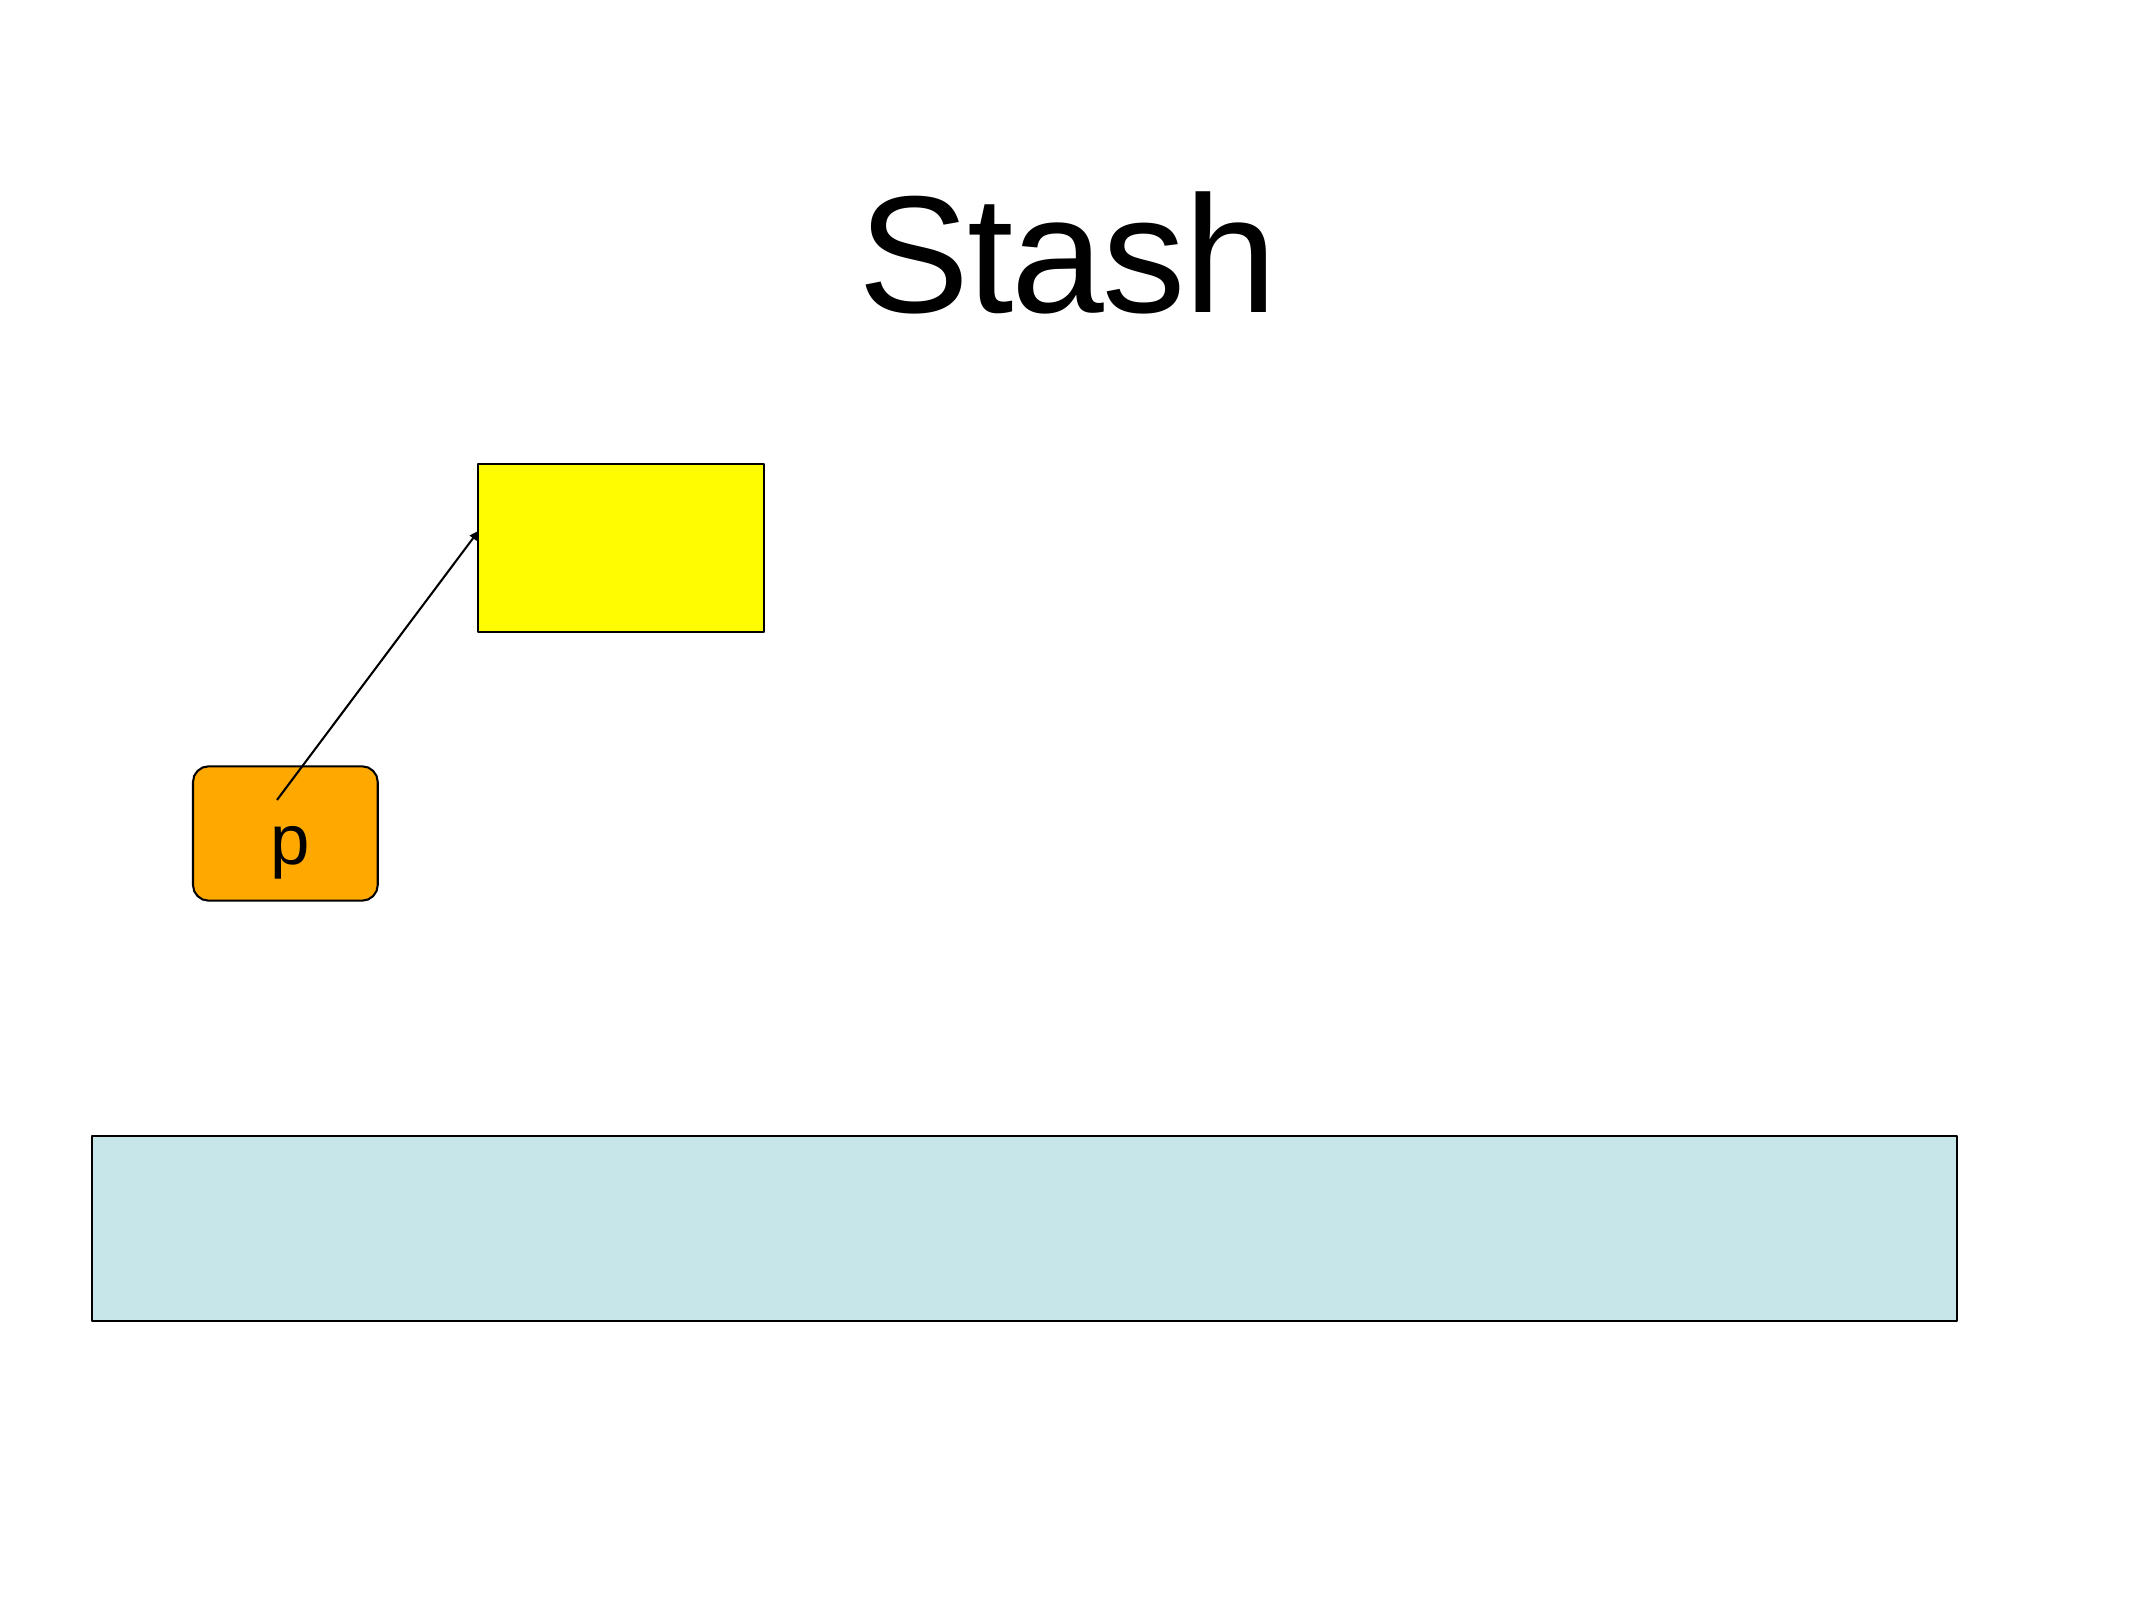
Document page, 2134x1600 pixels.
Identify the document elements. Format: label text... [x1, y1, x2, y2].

text_box [192, 766, 378, 901]
text_box p [268, 793, 313, 879]
text_box [478, 463, 765, 632]
text_box [469, 531, 479, 541]
title Stash [225, 27, 1908, 414]
text_box [92, 1135, 1958, 1321]
